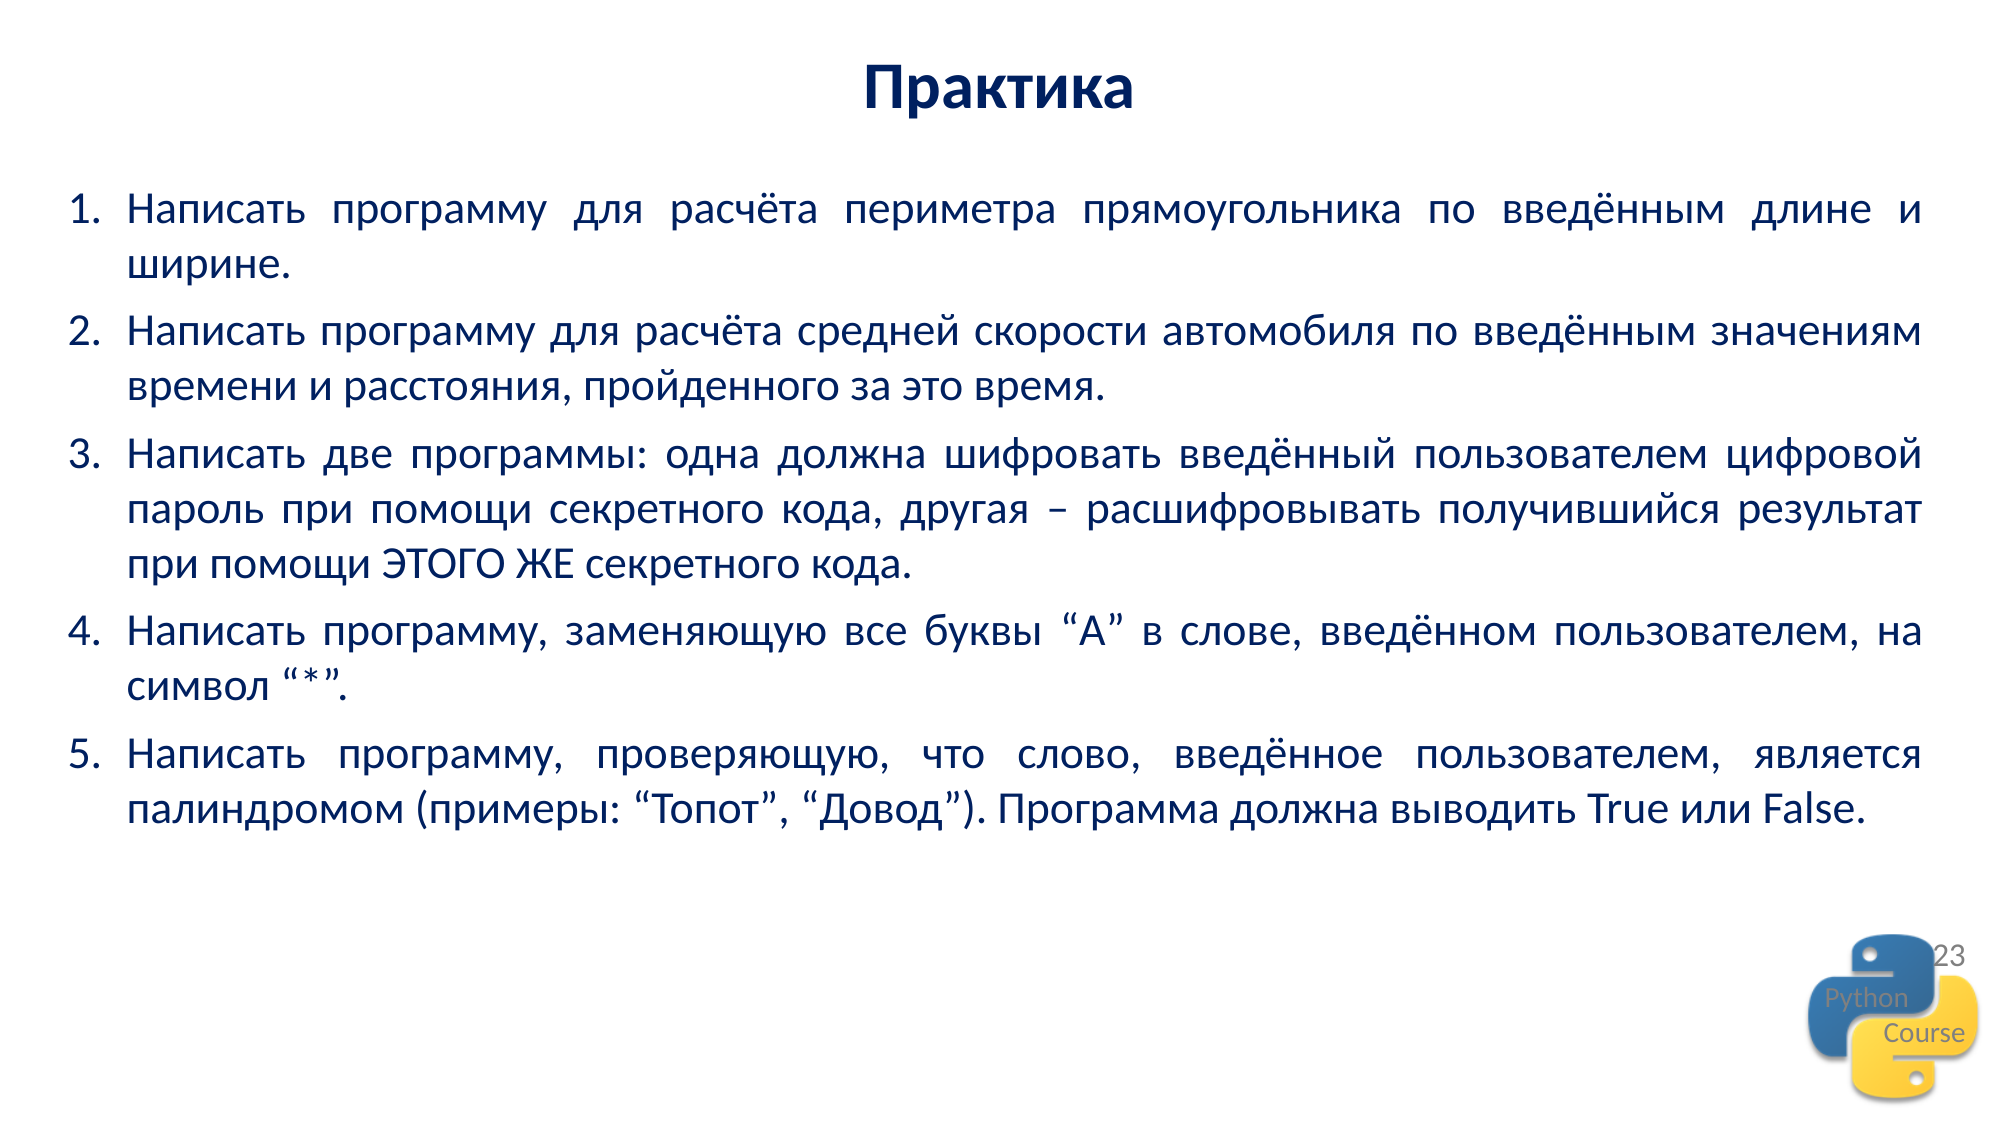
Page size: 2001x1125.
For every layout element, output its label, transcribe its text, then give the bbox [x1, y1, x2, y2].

title Практика [0, 34, 2000, 149]
picture [1801, 932, 1985, 1110]
text_box Написать программу для расчёта периметра прямоугольника по введённым длине и ширине. Написать программу для расчёта средней скорости автомобиля по введённым значениям времени и расстояния, пройденного за это время. Написать две программы: одна должна шифровать введённый пользователем цифровой пароль при помощи секретного кода, другая – расшифровывать получившийся результат при помощи ЭТОГО ЖЕ секретного кода. Написать программу, заменяющую все буквы “А” в слове, введённом пользователем, на символ “*”. Написать программу, проверяющую, что слово, введённое пользователем, является палиндромом (примеры: “Топот”, “Довод”). Программа должна выводить True или False. [52, 169, 1939, 913]
